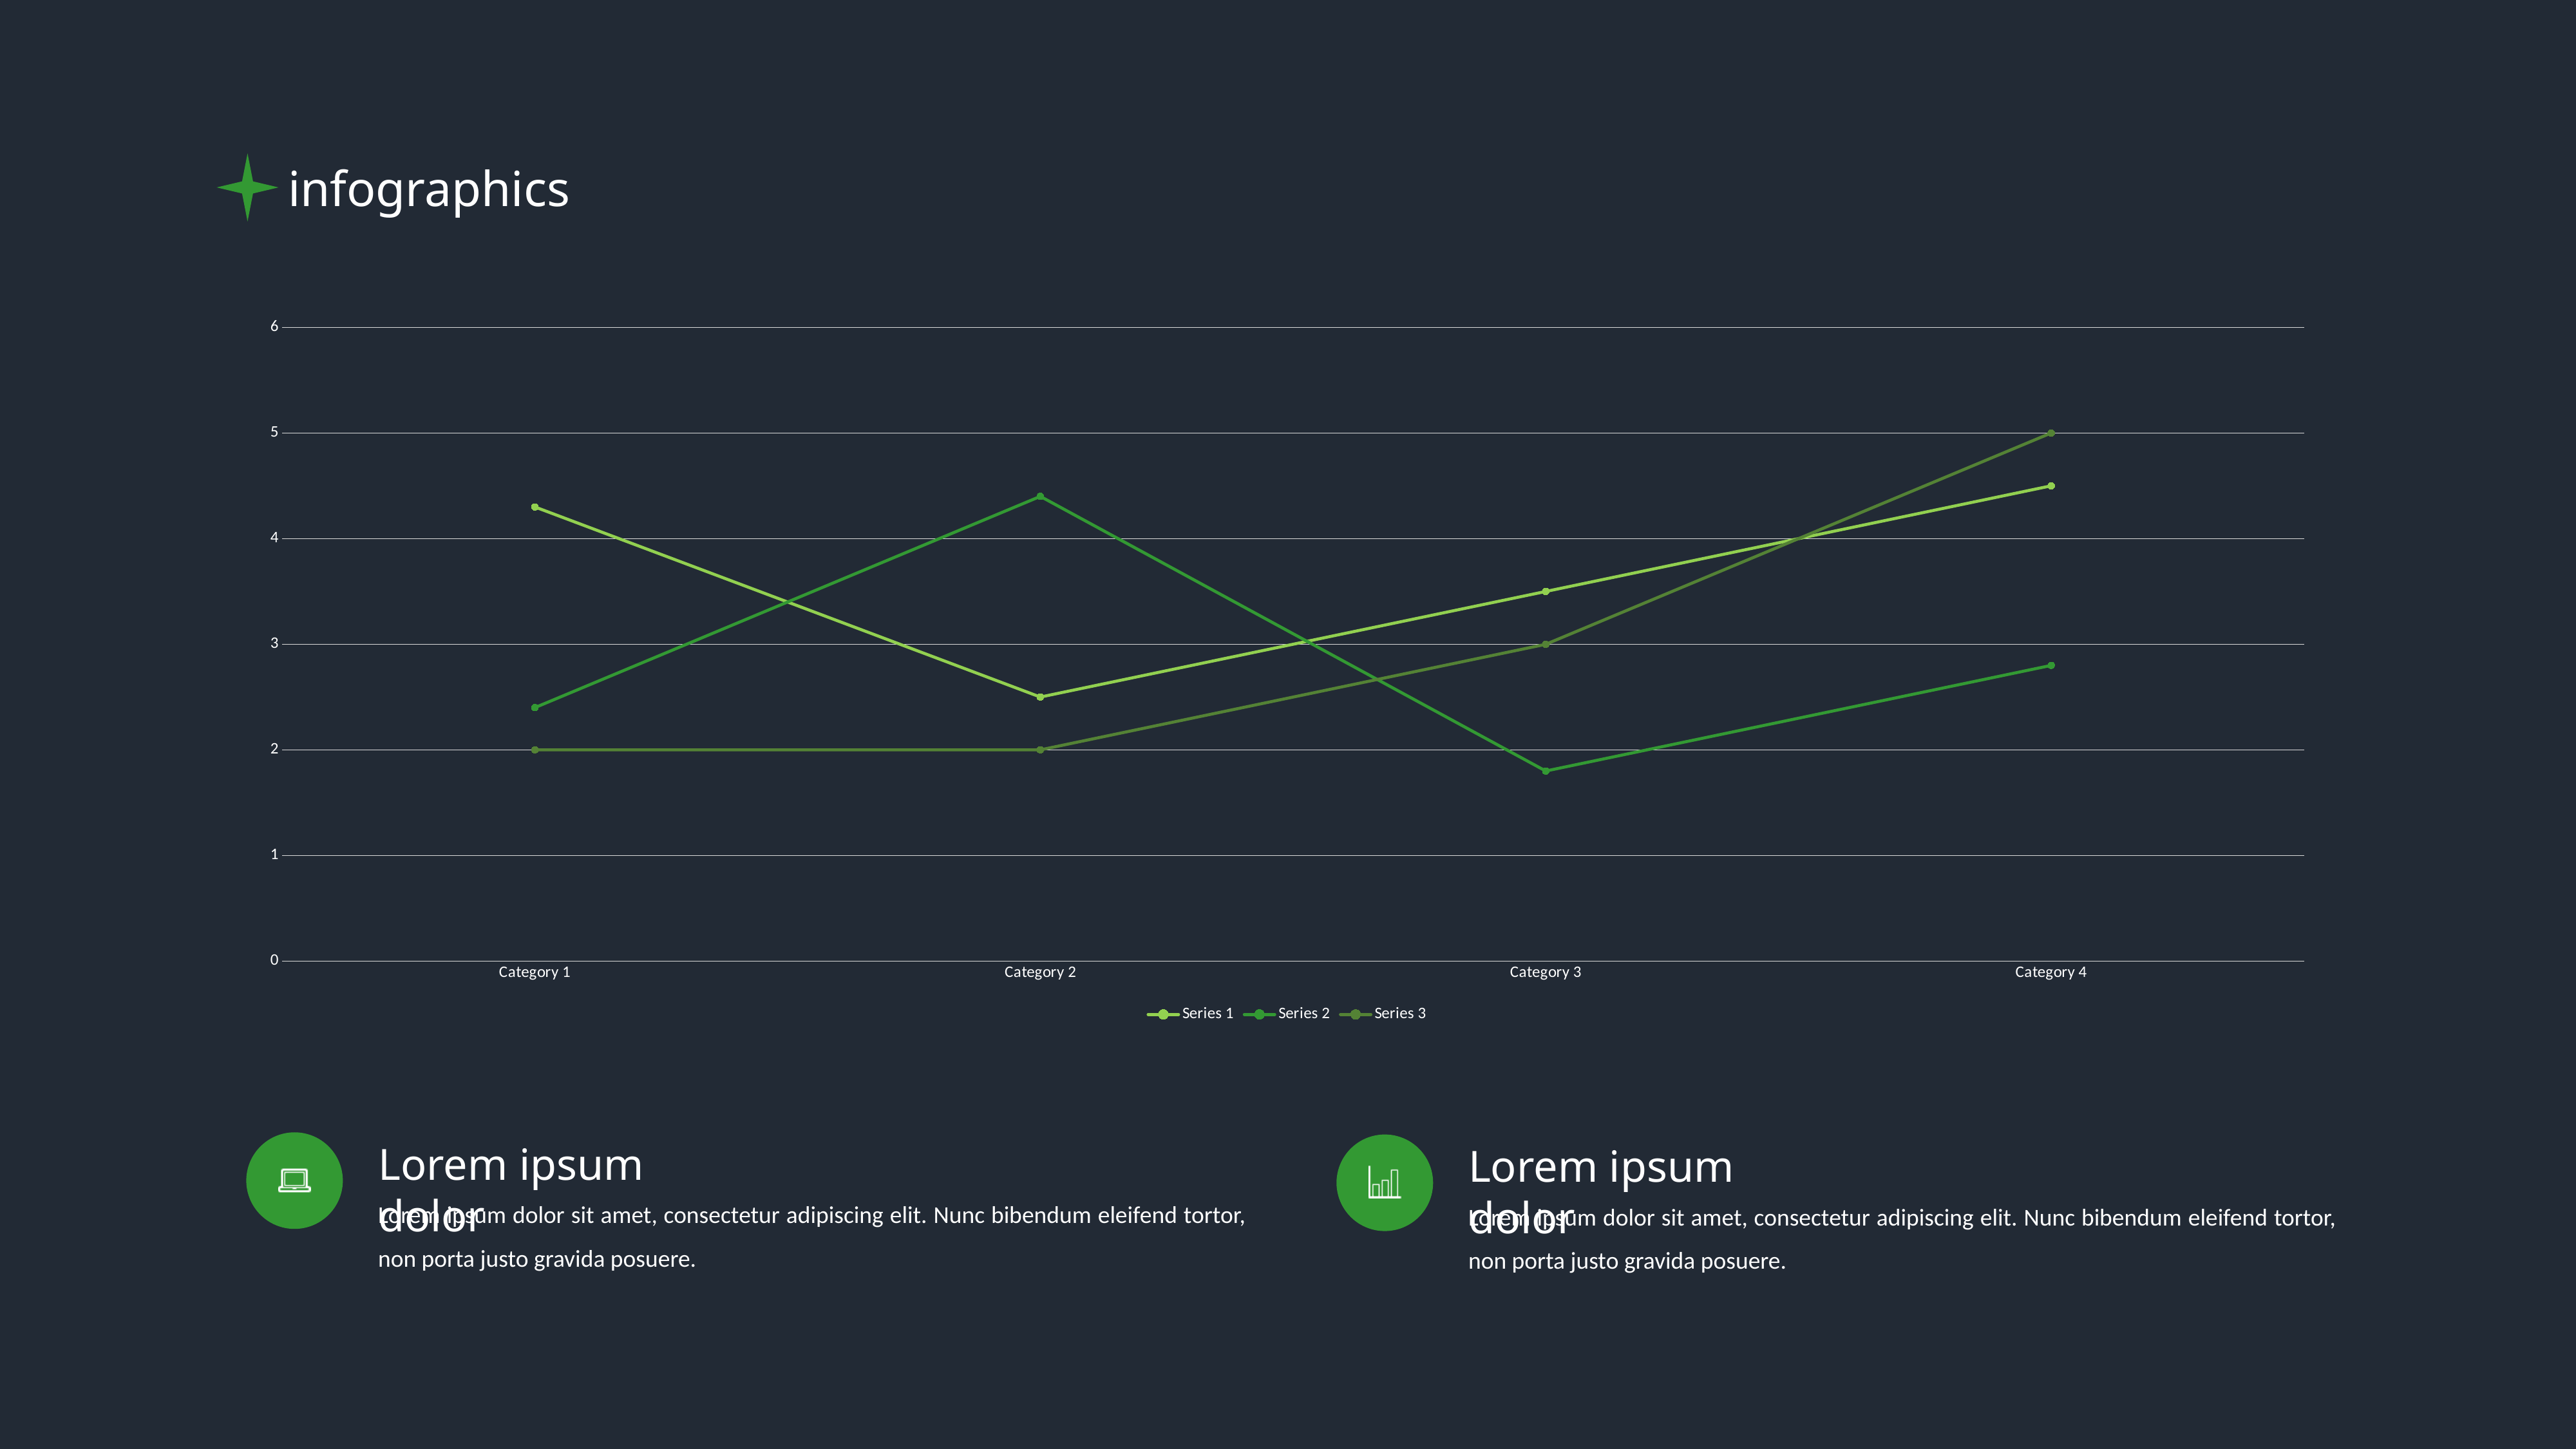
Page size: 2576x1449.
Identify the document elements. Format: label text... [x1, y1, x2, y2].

text_box Lorem ipsum dolor sit amet, consectetur adipiscing elit. Nunc bibendum eleifend tortor, non porta justo gravida posuere. [368, 1180, 1256, 1277]
text_box Lorem ipsum dolor sit amet, consectetur adipiscing elit. Nunc bibendum eleifend tortor, non porta justo gravida posuere. [1459, 1182, 2347, 1279]
text_box infographics [278, 153, 662, 221]
chart [227, 305, 2347, 1027]
text_box [245, 1132, 344, 1230]
picture [1368, 1166, 1401, 1198]
text_box [216, 153, 279, 222]
picture [278, 1164, 311, 1197]
text_box Lorem ipsum dolor [368, 1132, 752, 1245]
text_box Lorem ipsum dolor [1459, 1134, 1842, 1247]
text_box [1336, 1133, 1434, 1232]
